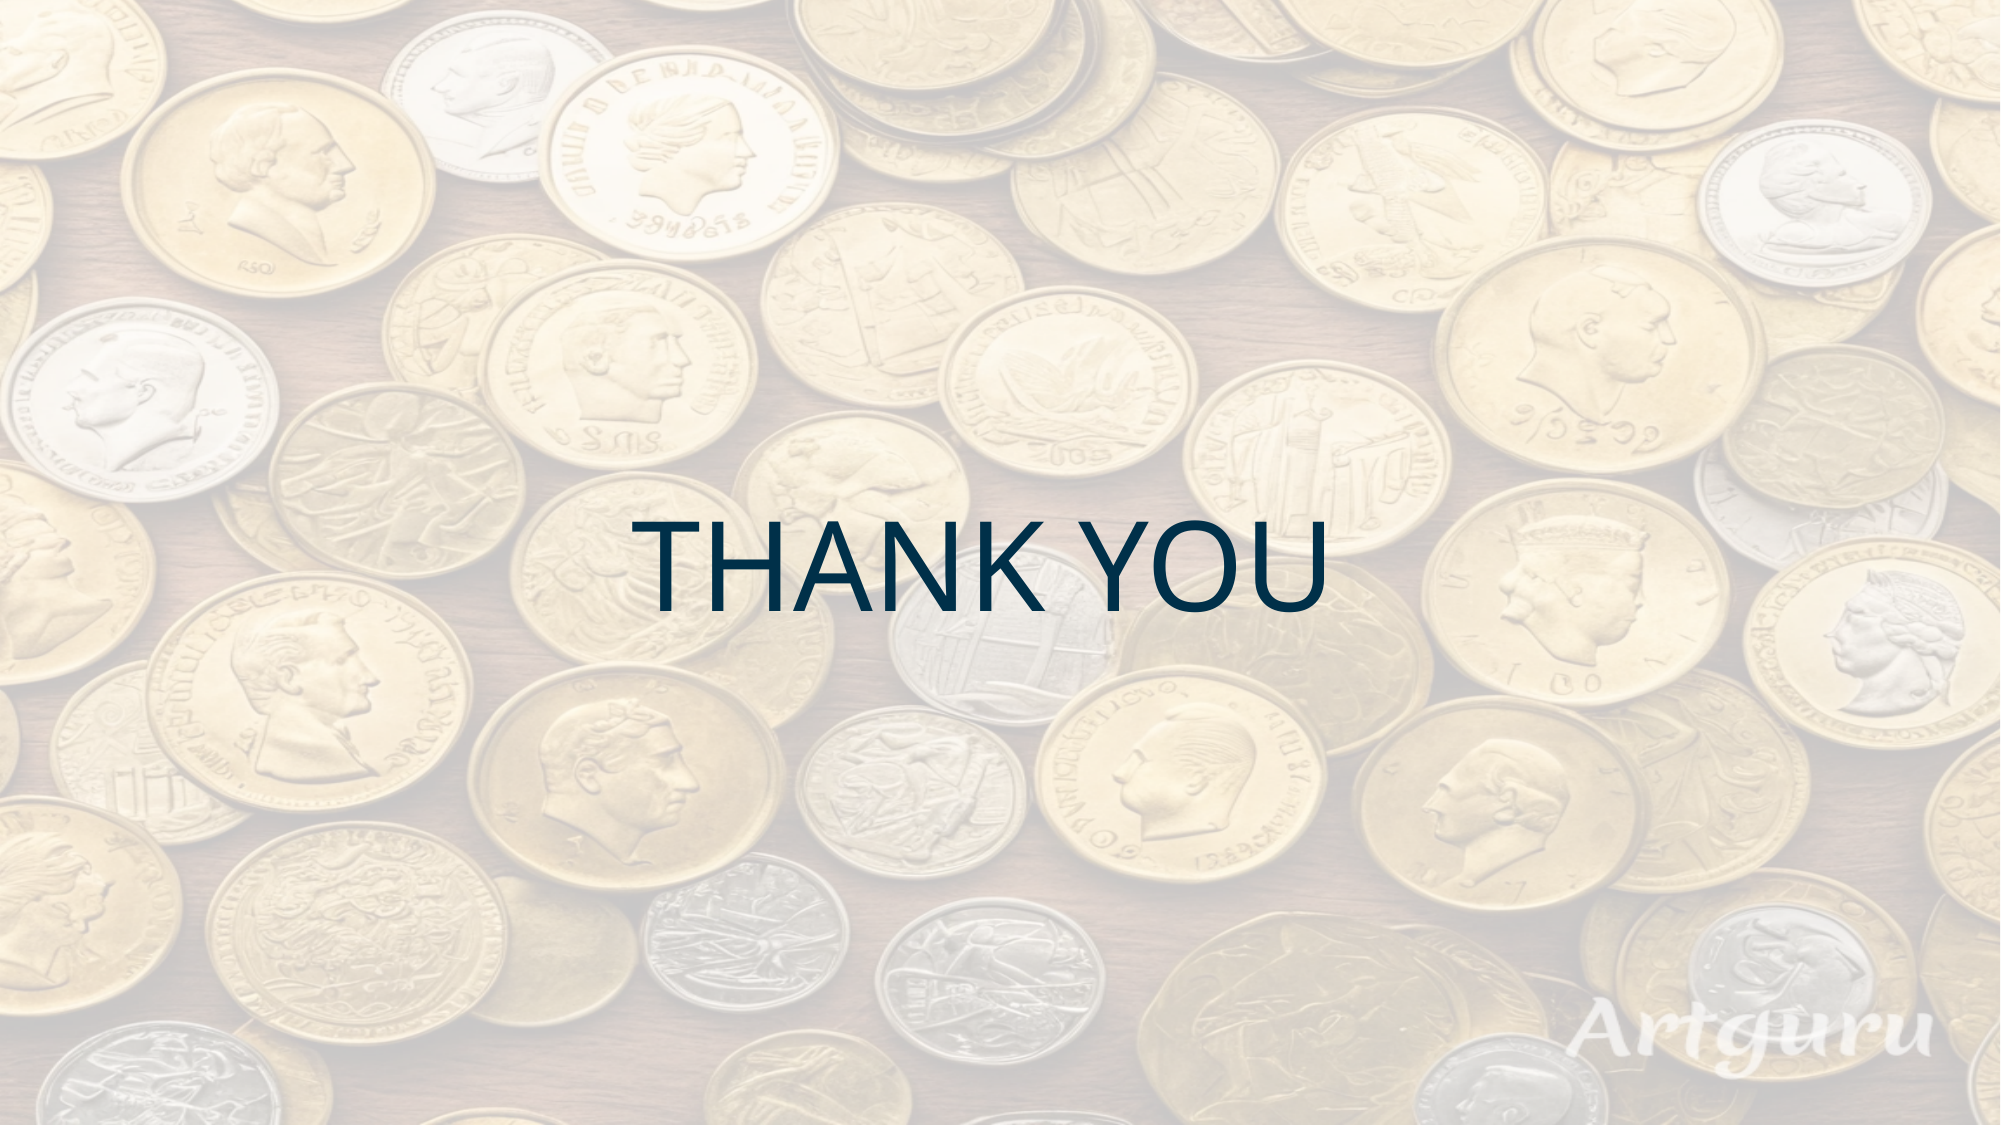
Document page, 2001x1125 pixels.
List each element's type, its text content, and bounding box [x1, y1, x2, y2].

picture [0, 0, 2001, 1125]
text_box THANK YOU [595, 479, 1405, 645]
